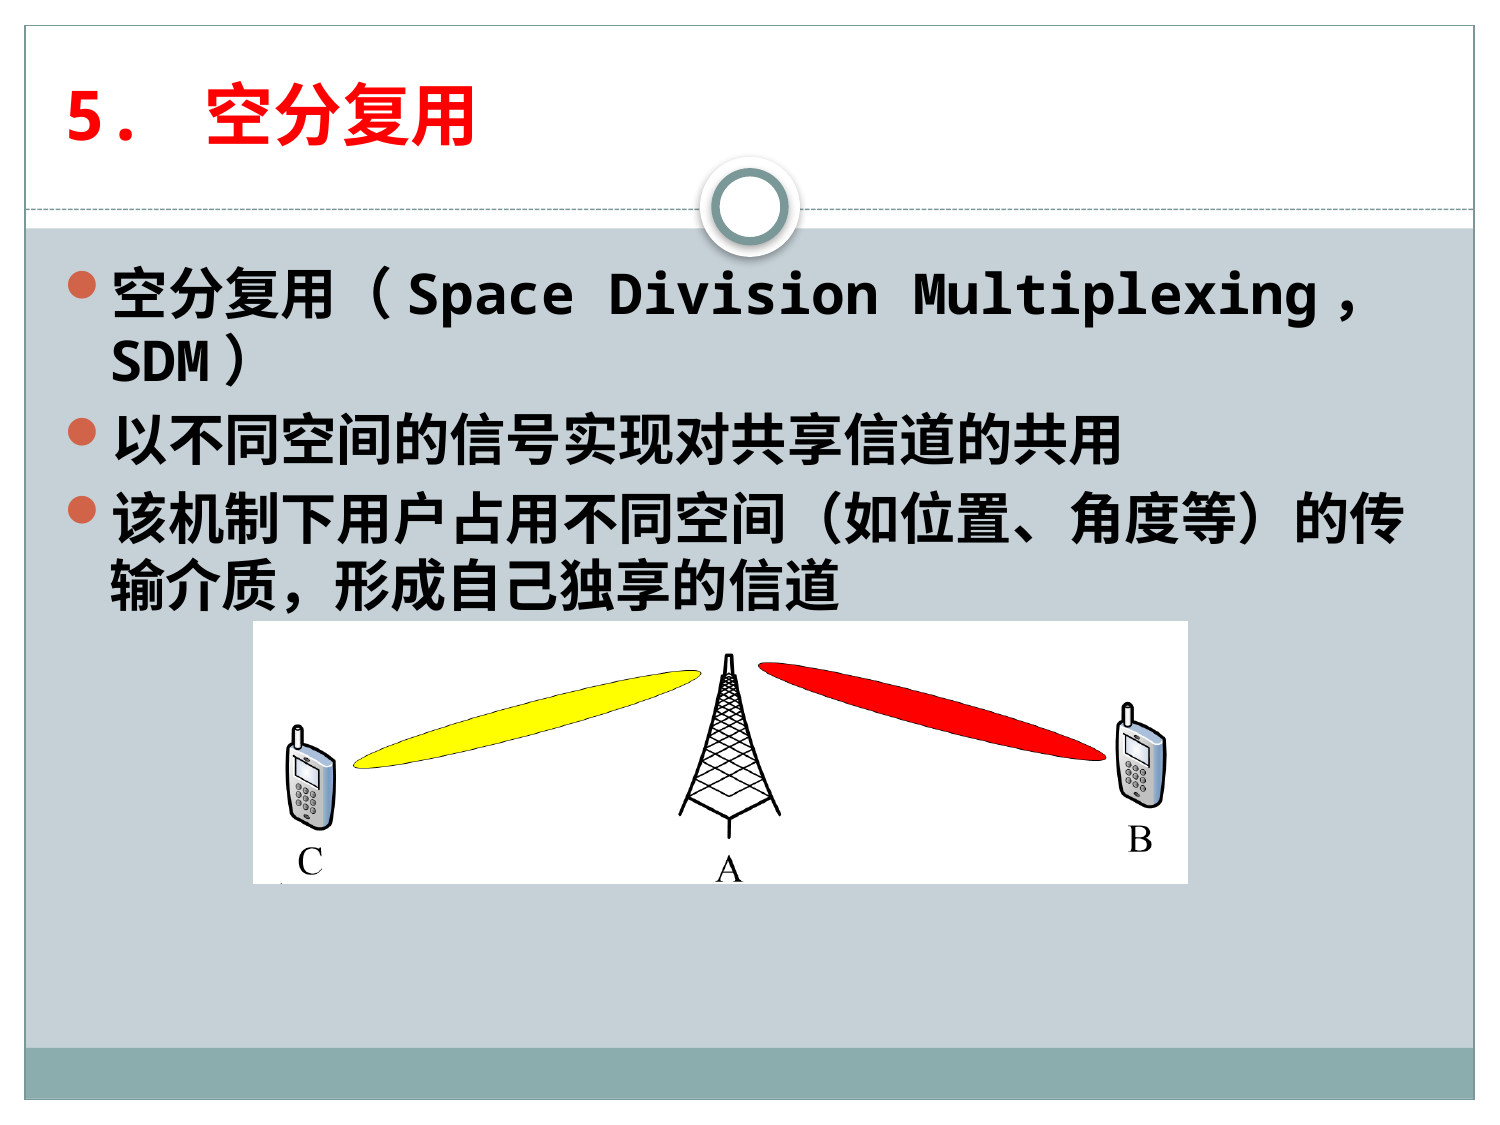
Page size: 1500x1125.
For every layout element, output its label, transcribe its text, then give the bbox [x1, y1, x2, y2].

title 5. 空分复用 [49, 37, 1450, 162]
picture [253, 621, 1188, 885]
list 空分复用（Space Division Multiplexing，SDM） 以不同空间的信号实现对共享信道的共用 该机制下用户占用不同空间（如位置、角度等）的传输介质，形成自己独享的信道 [49, 250, 1445, 1001]
